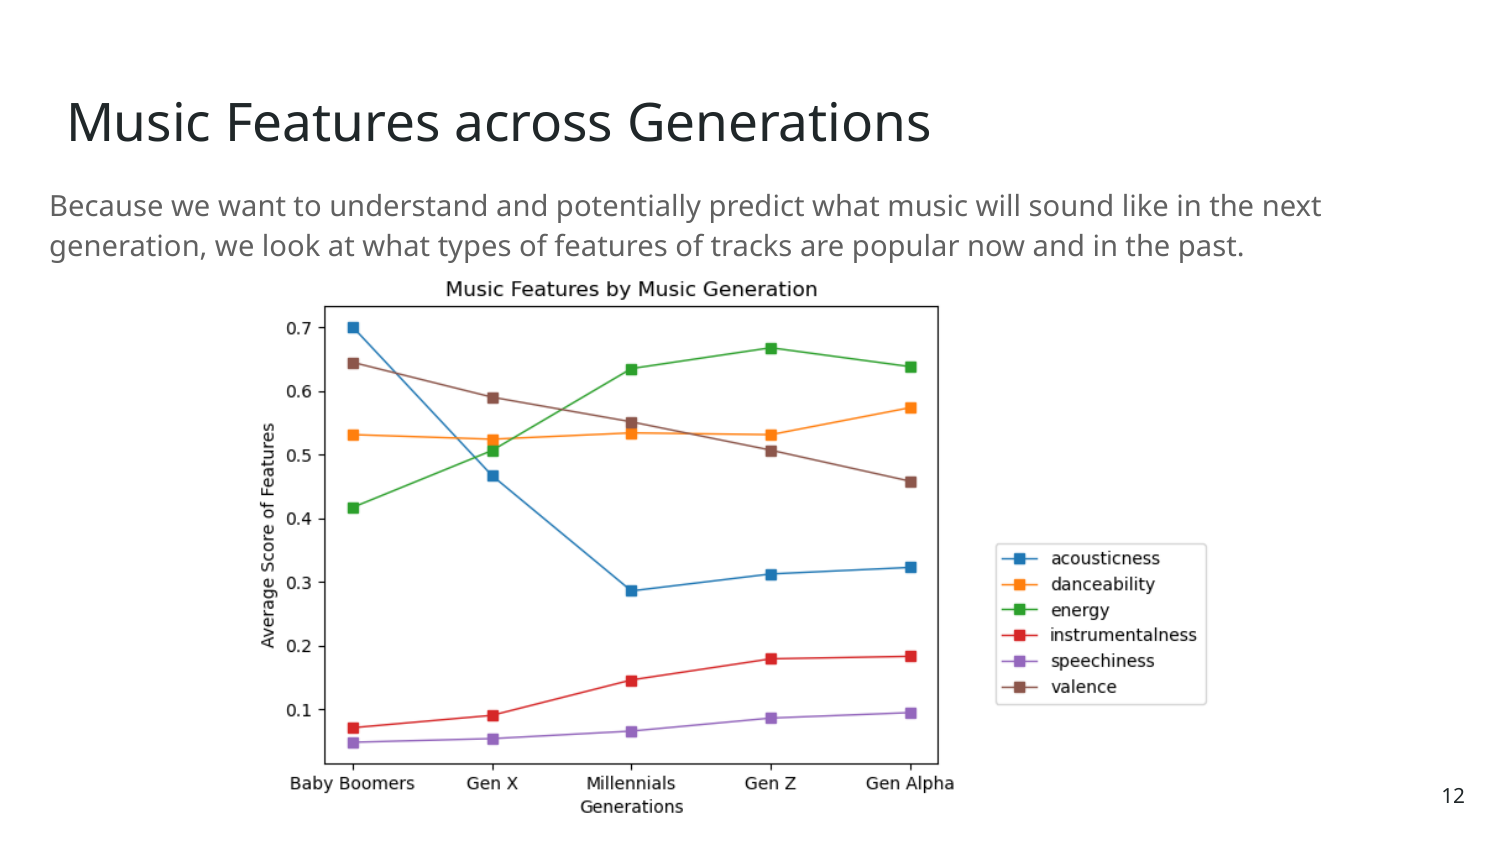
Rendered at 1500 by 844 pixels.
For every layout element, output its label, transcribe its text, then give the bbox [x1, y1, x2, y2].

title Music Features across Generations [51, 72, 1449, 167]
slide_number ‹#› [1389, 764, 1480, 830]
picture [248, 268, 1218, 830]
list Because we want to understand and potentially predict what music will sound like in the next generation, we look at what types of features of tracks are popular now and in the past. [34, 166, 1432, 728]
